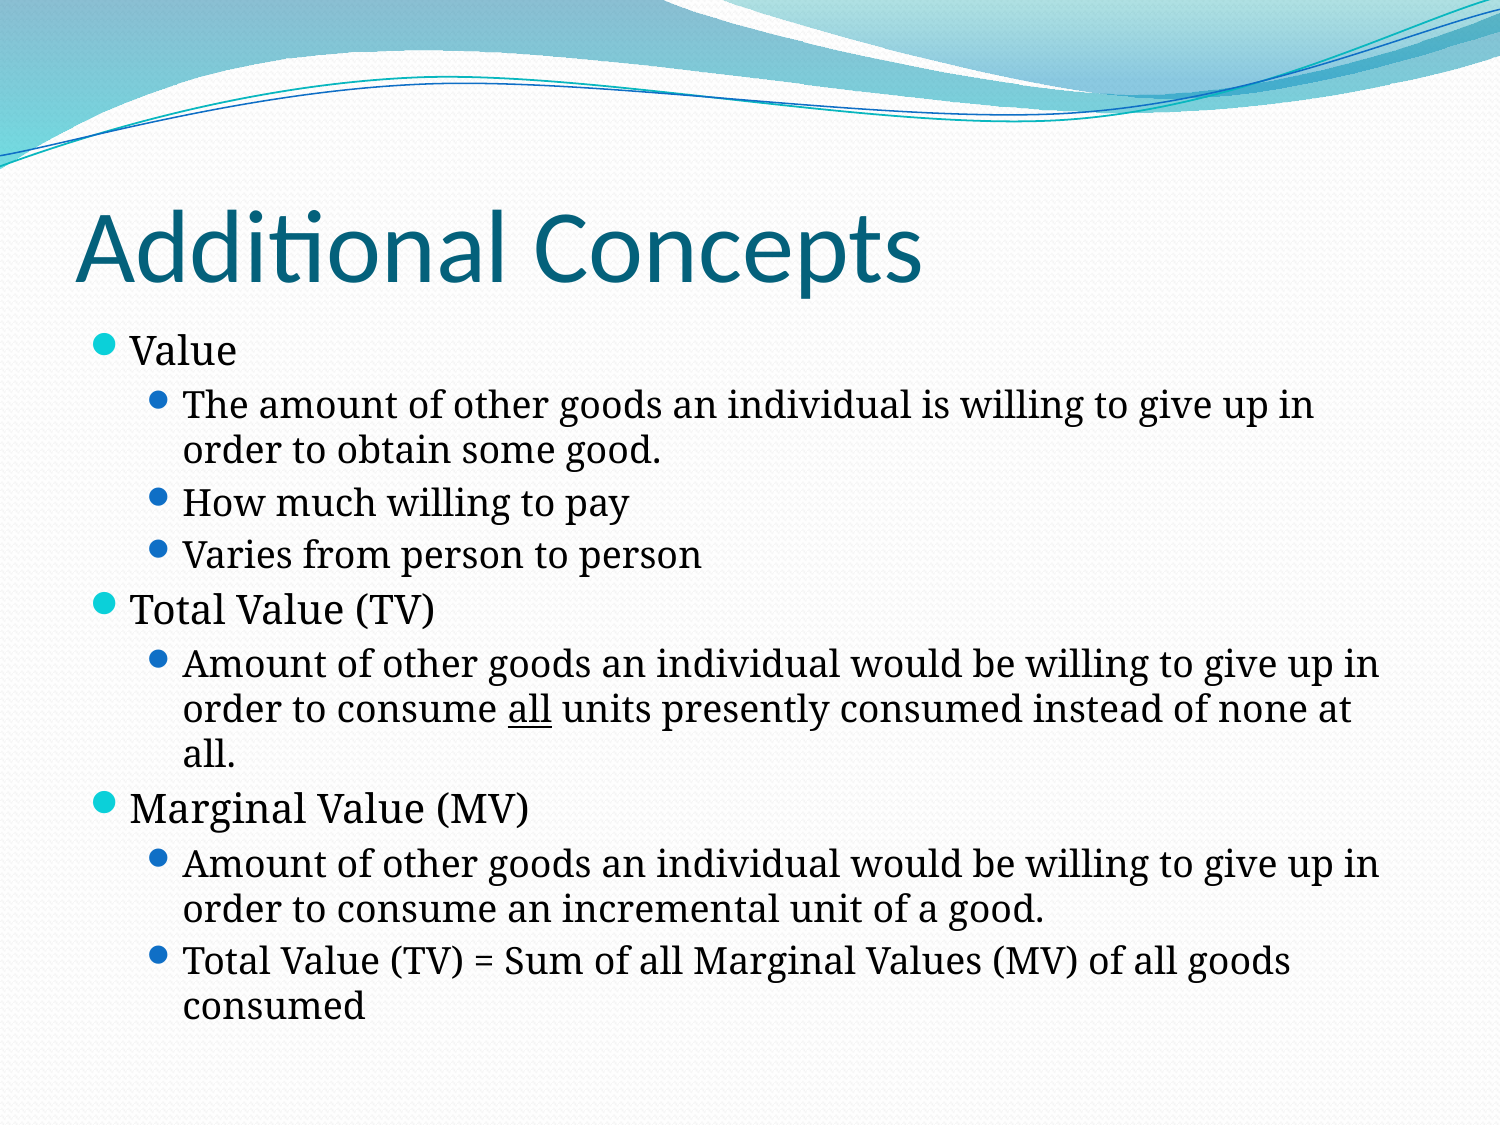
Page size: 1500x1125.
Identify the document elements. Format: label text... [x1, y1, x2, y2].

list Value The amount of other goods an individual is willing to give up in order to obtain some good. How much willing to pay Varies from person to person Total Value (TV) Amount of other goods an individual would be willing to give up in order to consume all units presently consumed instead of none at all. Marginal Value (MV) Amount of other goods an individual would be willing to give up in order to consume an incremental unit of a good. Total Value (TV) = Sum of all Marginal Values (MV) of all goods consumed [75, 317, 1425, 1038]
title Additional Concepts [75, 115, 1425, 303]
